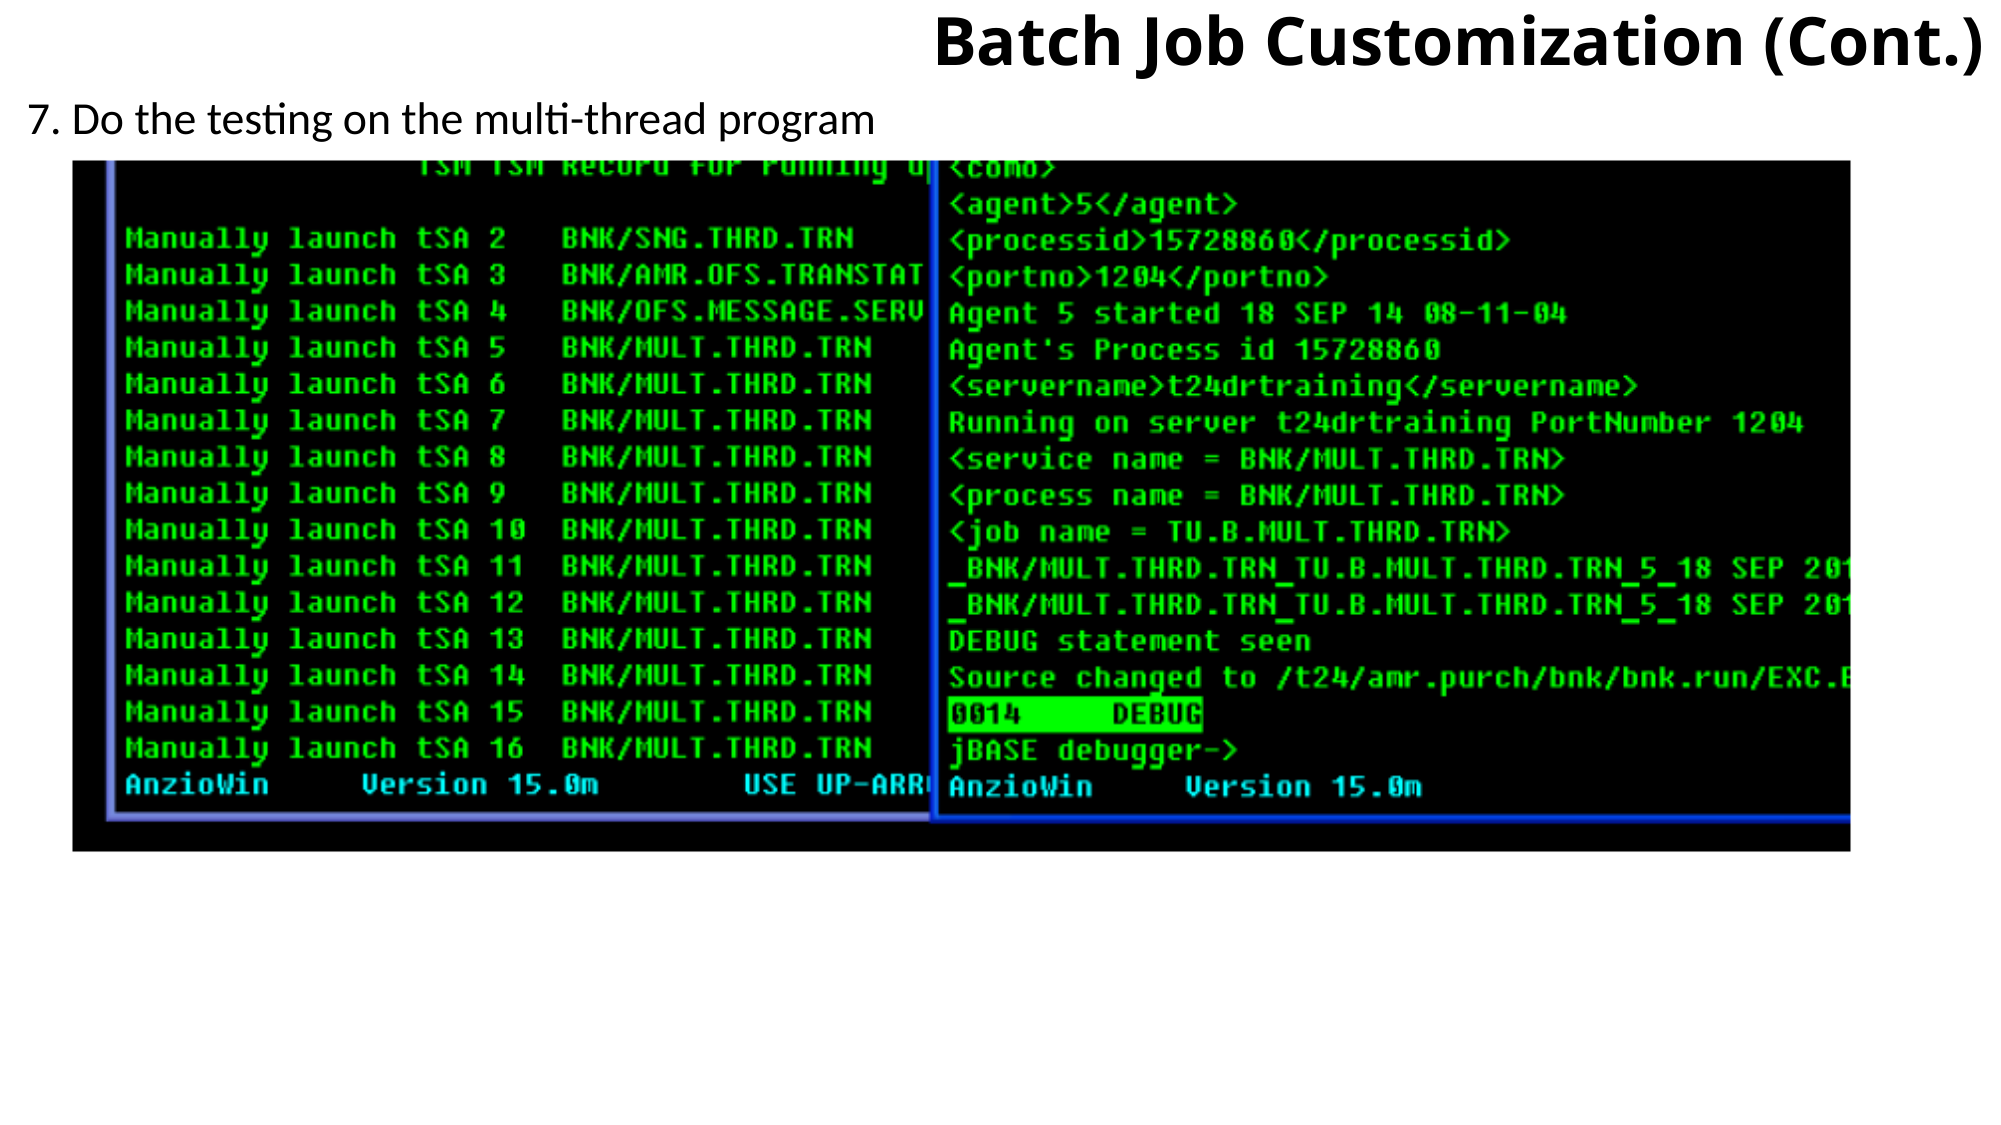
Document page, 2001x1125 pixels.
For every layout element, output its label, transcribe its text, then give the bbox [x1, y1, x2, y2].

title Batch Job Customization (Cont.) [0, 0, 2000, 88]
list 7. Do the testing on the multi-thread program [11, 87, 1988, 1115]
picture [69, 157, 1855, 858]
